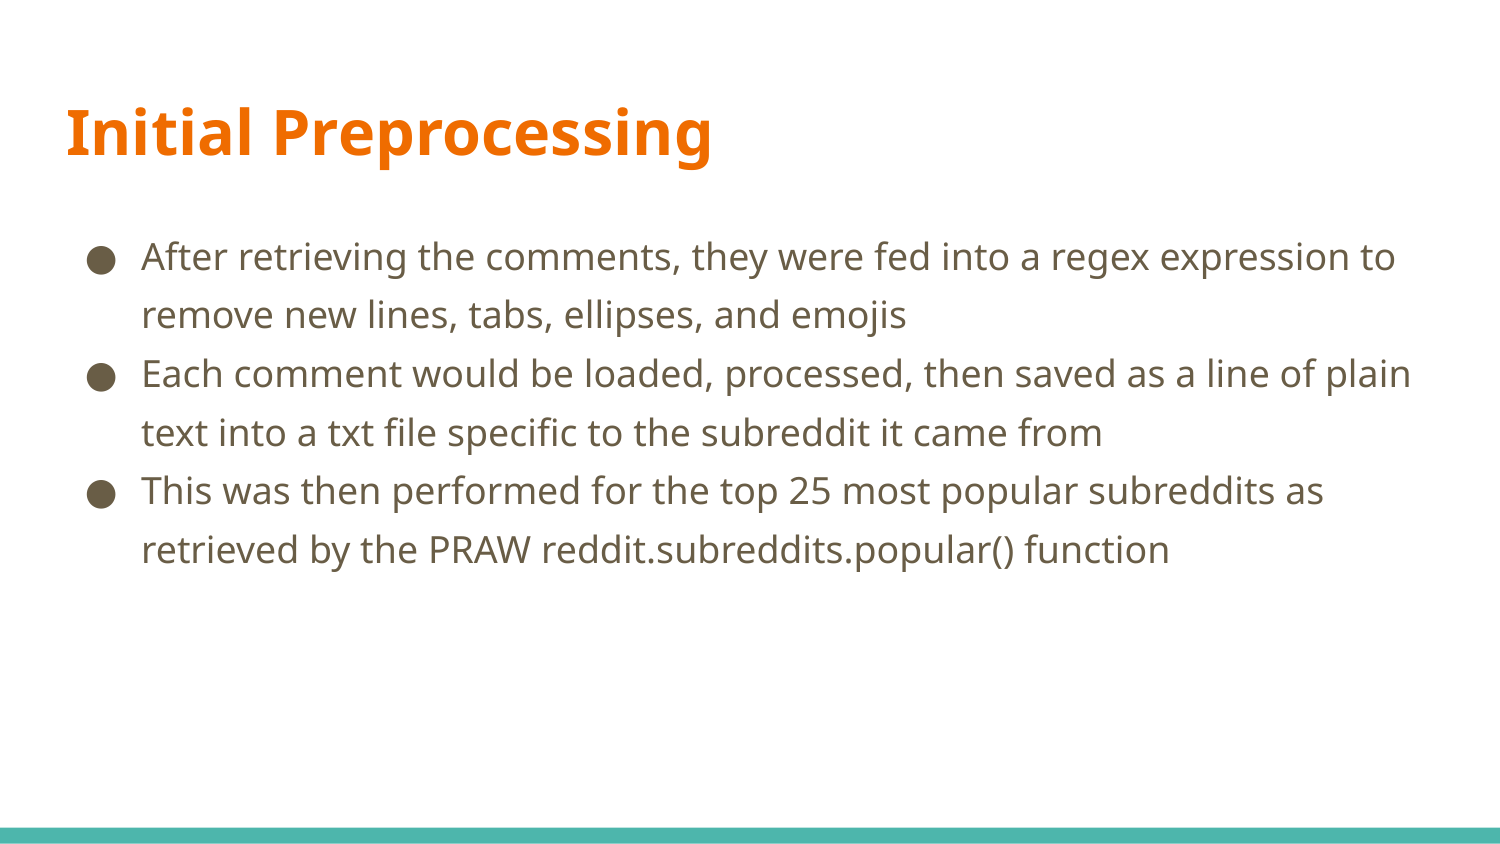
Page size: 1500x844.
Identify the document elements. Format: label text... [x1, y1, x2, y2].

title Initial Preprocessing [51, 72, 1449, 189]
list After retrieving the comments, they were fed into a regex expression to remove new lines, tabs, ellipses, and emojis Each comment would be loaded, processed, then saved as a line of plain text into a txt file specific to the subreddit it came from This was then performed for the top 25 most popular subreddits as retrieved by the PRAW reddit.subreddits.popular() function [51, 207, 1449, 750]
